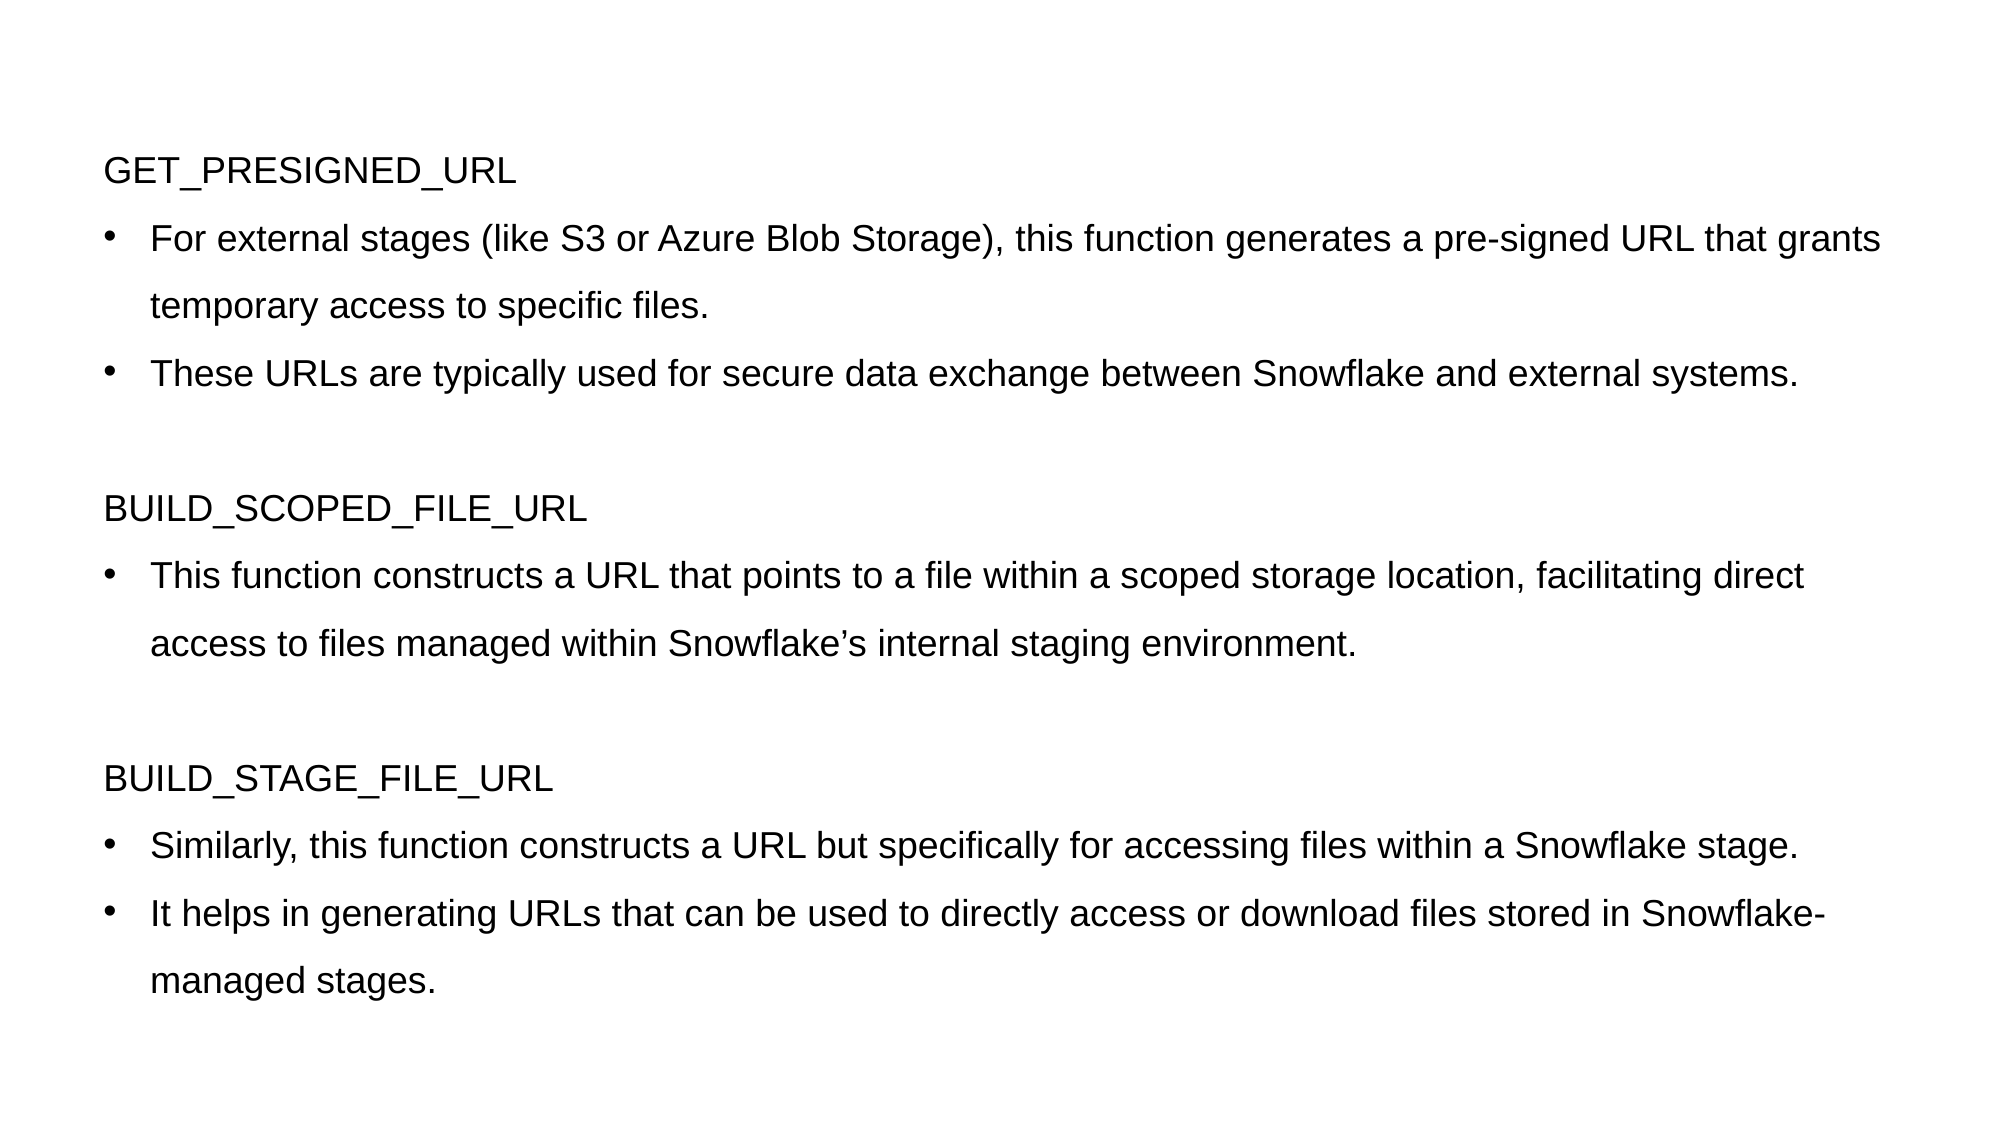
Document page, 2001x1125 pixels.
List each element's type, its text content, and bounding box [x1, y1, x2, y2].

text_box GET_PRESIGNED_URL For external stages (like S3 or Azure Blob Storage), this function generates a pre-signed URL that grants temporary access to specific files. These URLs are typically used for secure data exchange between Snowflake and external systems. BUILD_SCOPED_FILE_URL This function constructs a URL that points to a file within a scoped storage location, facilitating direct access to files managed within Snowflake’s internal staging environment. BUILD_STAGE_FILE_URL Similarly, this function constructs a URL but specifically for accessing files within a Snowflake stage. It helps in generating URLs that can be used to directly access or download files stored in Snowflake-managed stages. [88, 116, 1912, 1009]
